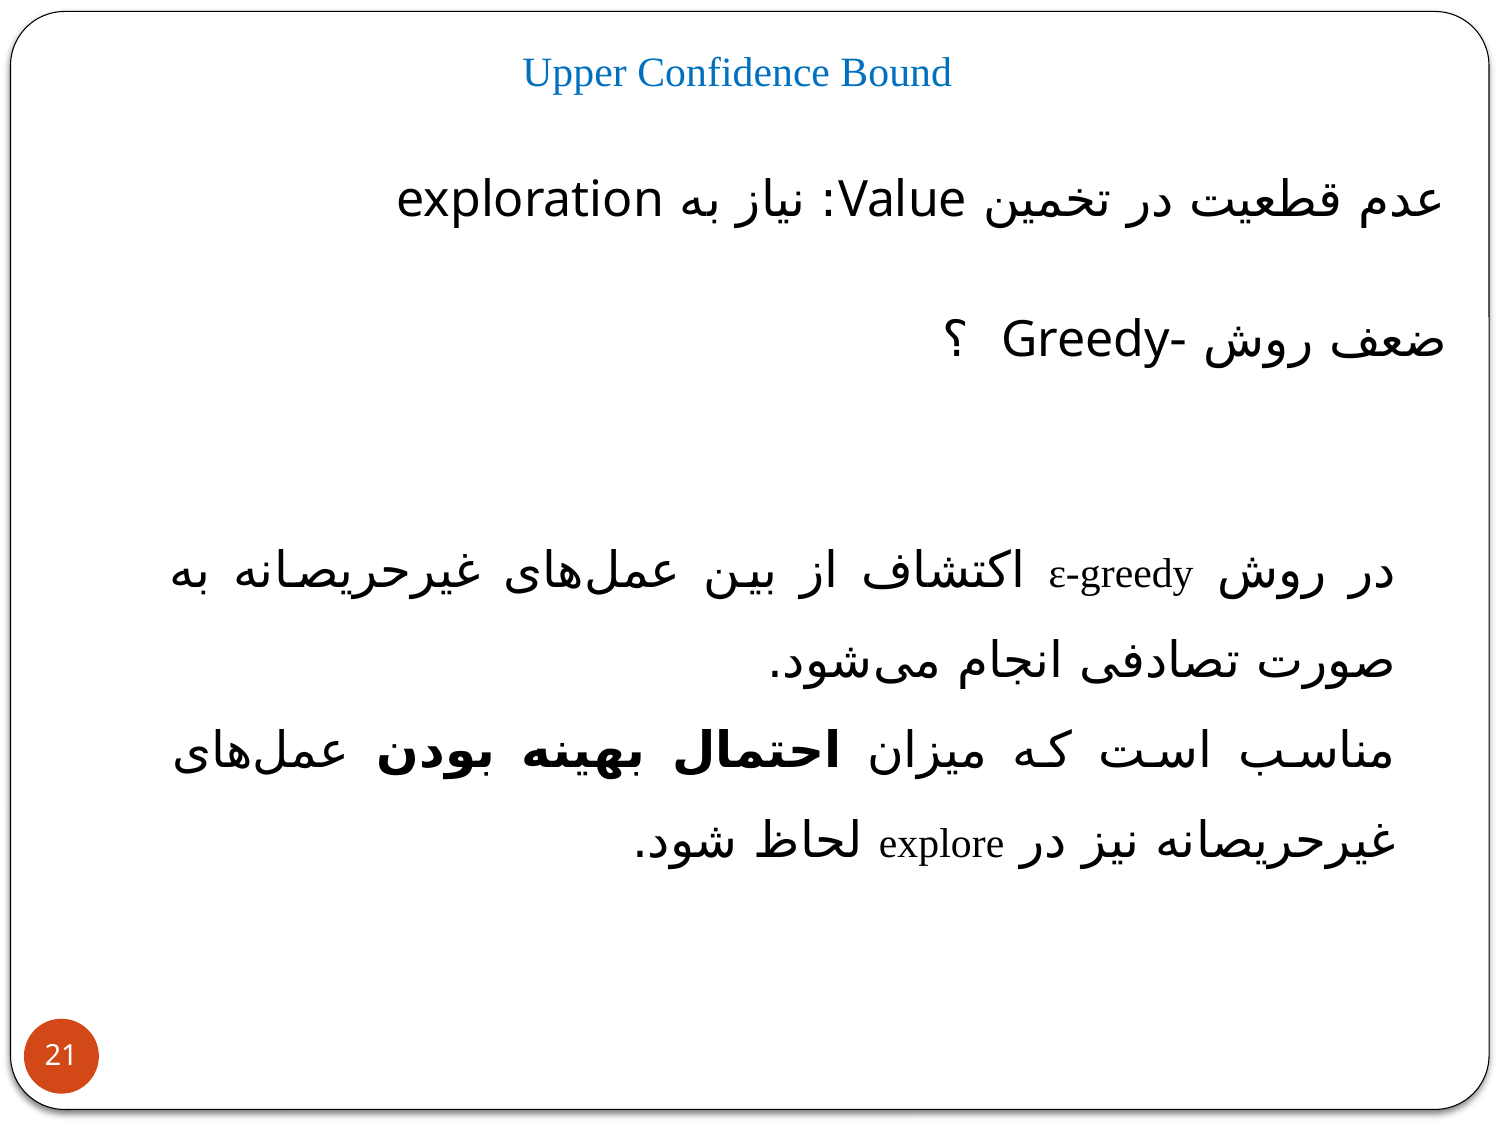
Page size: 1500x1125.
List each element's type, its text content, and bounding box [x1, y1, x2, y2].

text_box Upper Confidence Bound [62, 37, 1413, 113]
slide_number 21 [23, 1018, 99, 1094]
text_box در روش ε-greedy اکتشاف از بین عمل‌های غیرحریصانه به صورت تصادفی انجام می‌شود. مناسب است که میزان احتمال بهینه بودن عمل‌های غیرحریصانه نیز در explore لحاظ شود. [148, 499, 1411, 875]
text_box عدم قطعیت در تخمین Value: نیاز به exploration [348, 159, 1461, 235]
